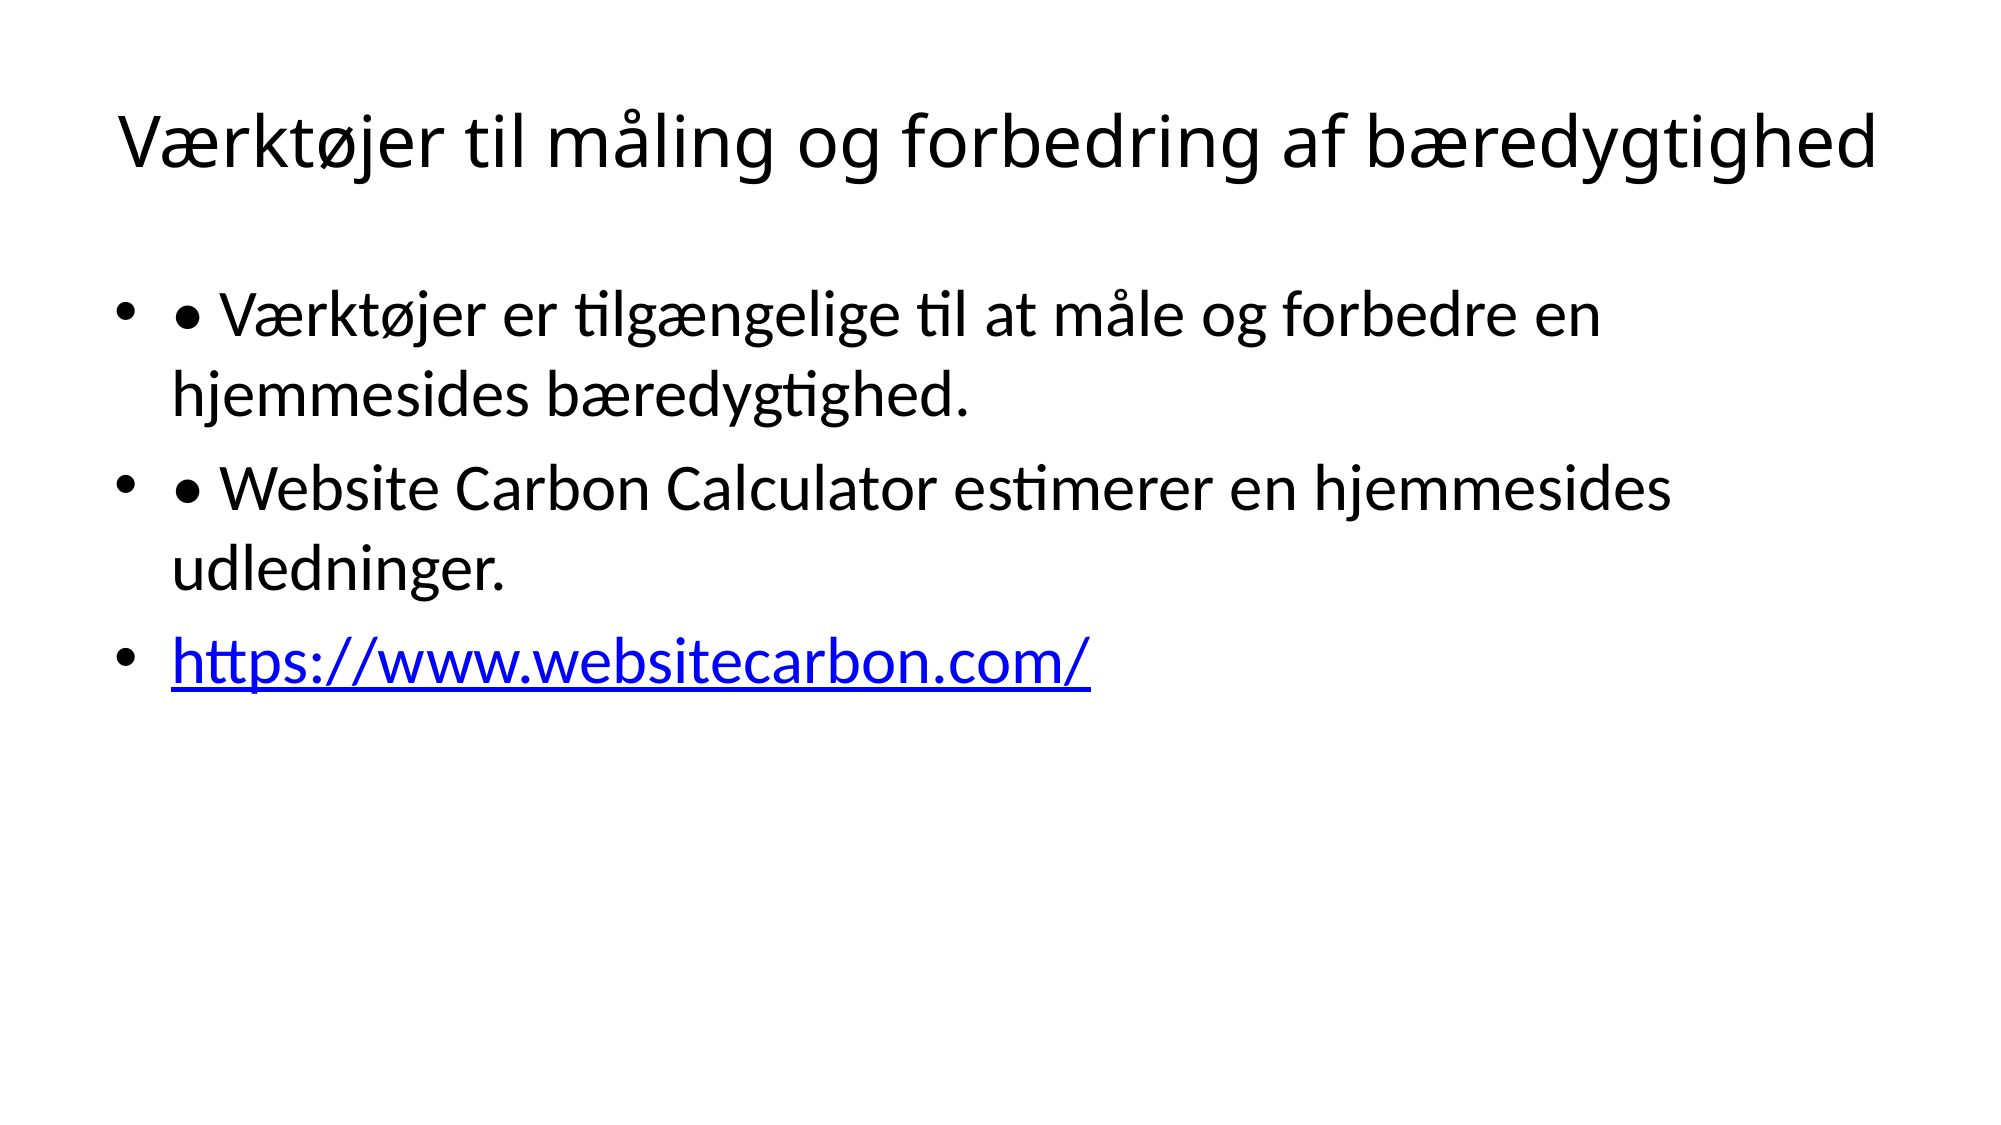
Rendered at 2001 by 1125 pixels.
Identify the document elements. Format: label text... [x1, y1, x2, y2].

list • Værktøjer er tilgængelige til at måle og forbedre en hjemmesides bæredygtighed. • Website Carbon Calculator estimerer en hjemmesides udledninger. https://www.websitecarbon.com/ [99, 262, 1900, 1005]
title Værktøjer til måling og forbedring af bæredygtighed [99, 45, 1900, 233]
